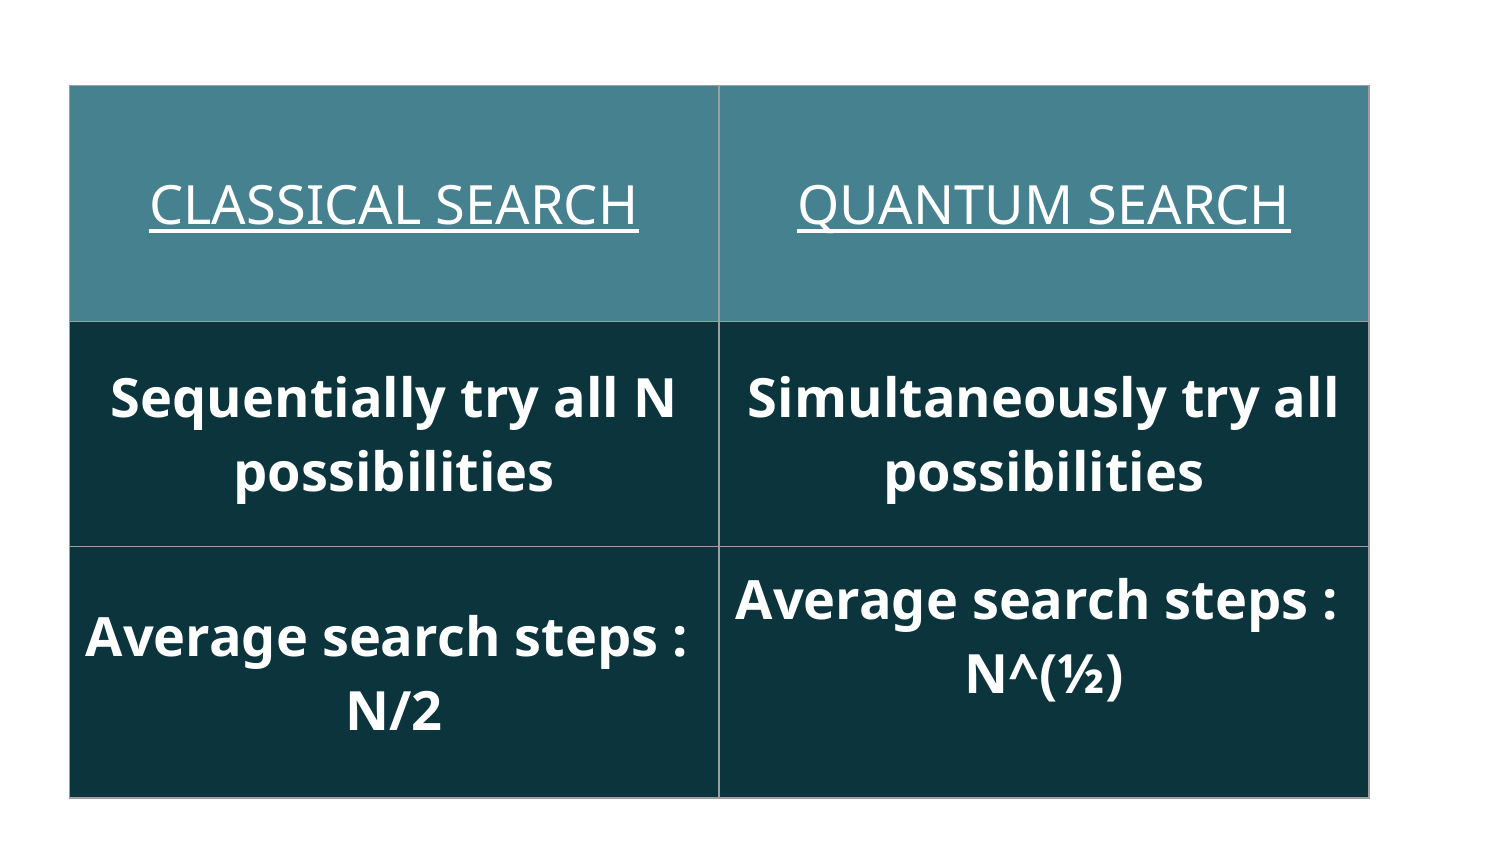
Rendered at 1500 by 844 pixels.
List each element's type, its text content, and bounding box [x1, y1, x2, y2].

table_header CLASSICAL SEARCH [70, 86, 718, 321]
table_header QUANTUM SEARCH [720, 86, 1368, 321]
table_cell Average search steps : N/2 [70, 547, 718, 797]
table_cell Sequentially try all N possibilities [70, 322, 718, 546]
table_cell Average search steps : N^(½) [720, 547, 1368, 797]
table_cell Simultaneously try all possibilities [720, 322, 1368, 546]
